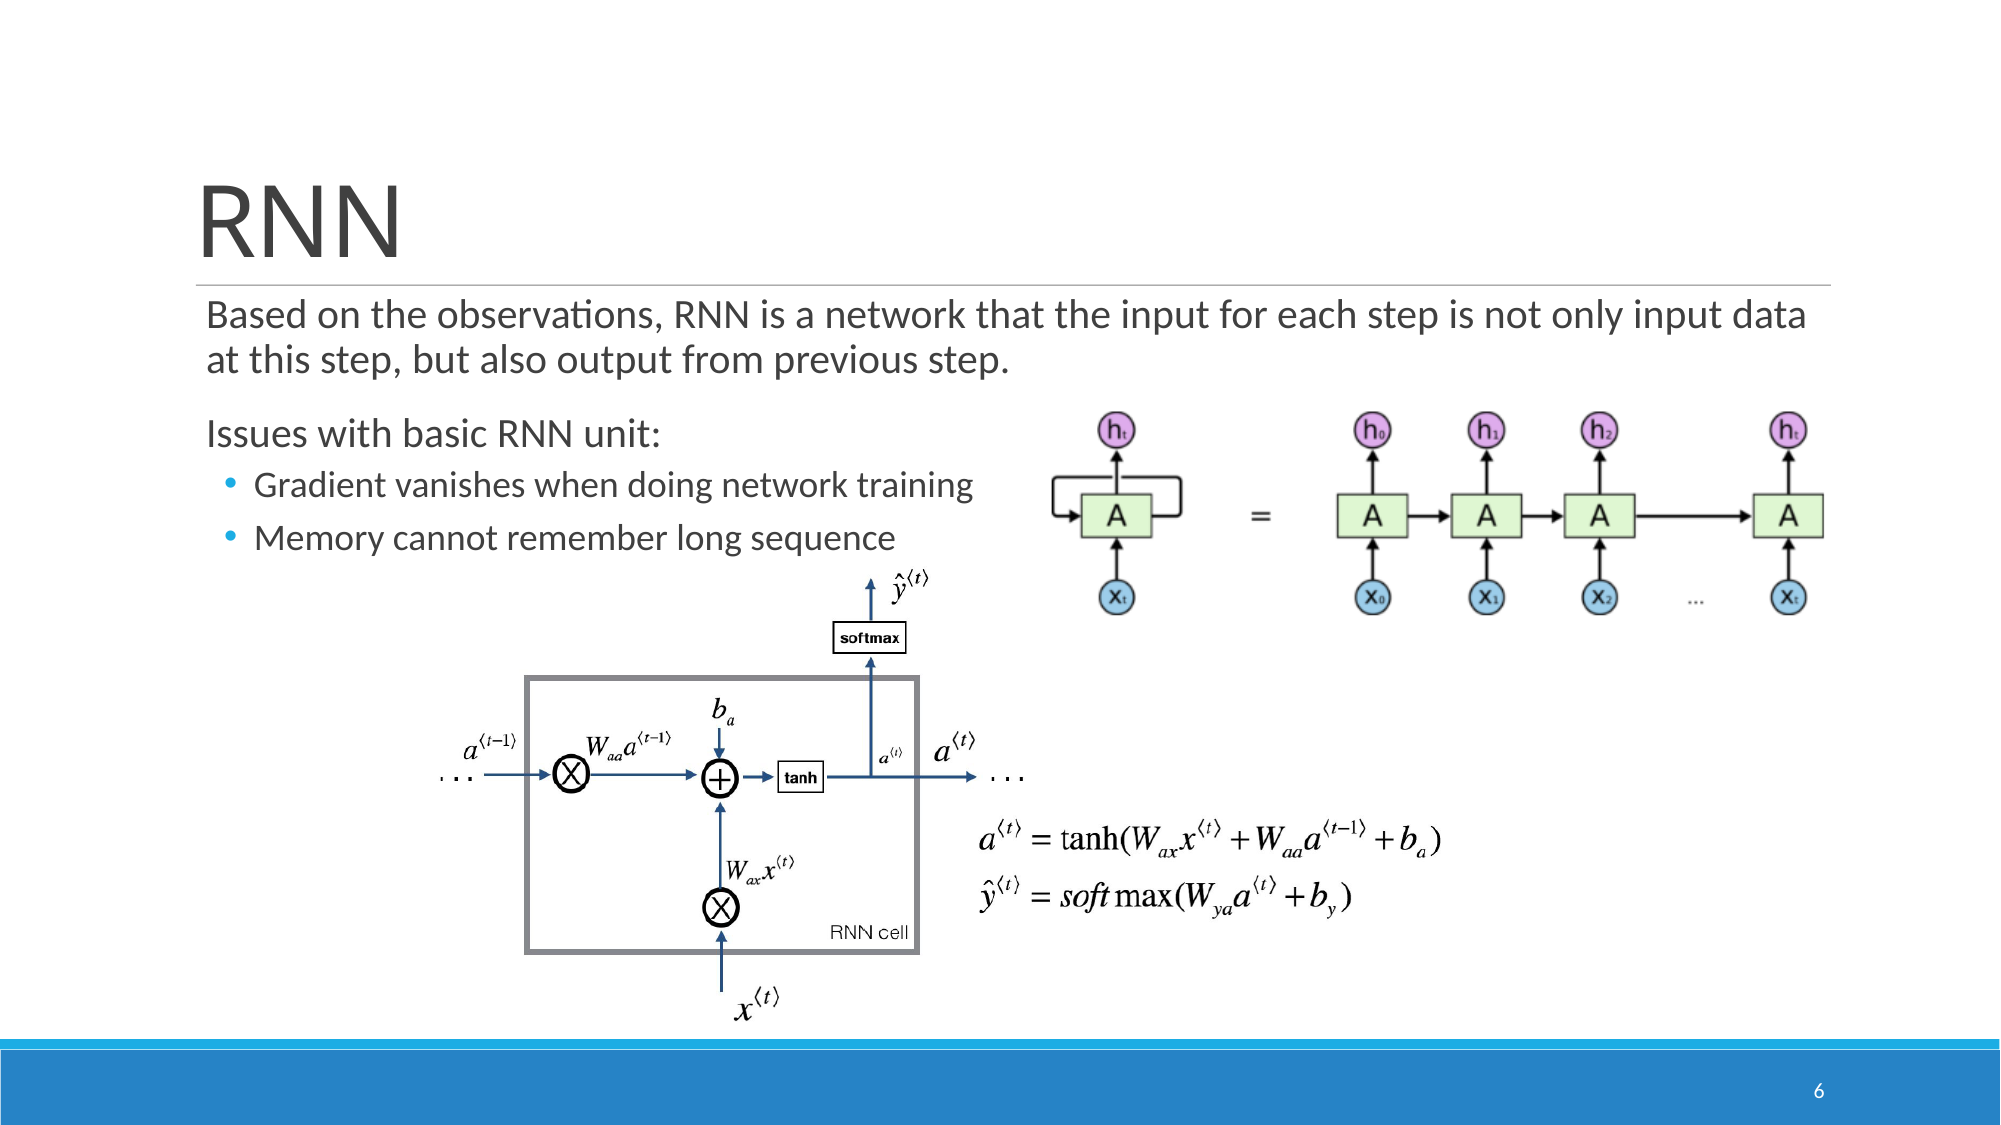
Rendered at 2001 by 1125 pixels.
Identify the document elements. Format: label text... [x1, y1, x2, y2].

text_box Based on the observations, RNN is a network that the input for each step is not only input data at this step, but also output from previous step. Issues with basic RNN unit: Gradient vanishes when doing network training Memory cannot remember long sequence [191, 284, 1820, 983]
text_box RNN [180, 47, 1830, 285]
picture [417, 397, 1881, 1029]
text_box <number> [1624, 1059, 1840, 1120]
